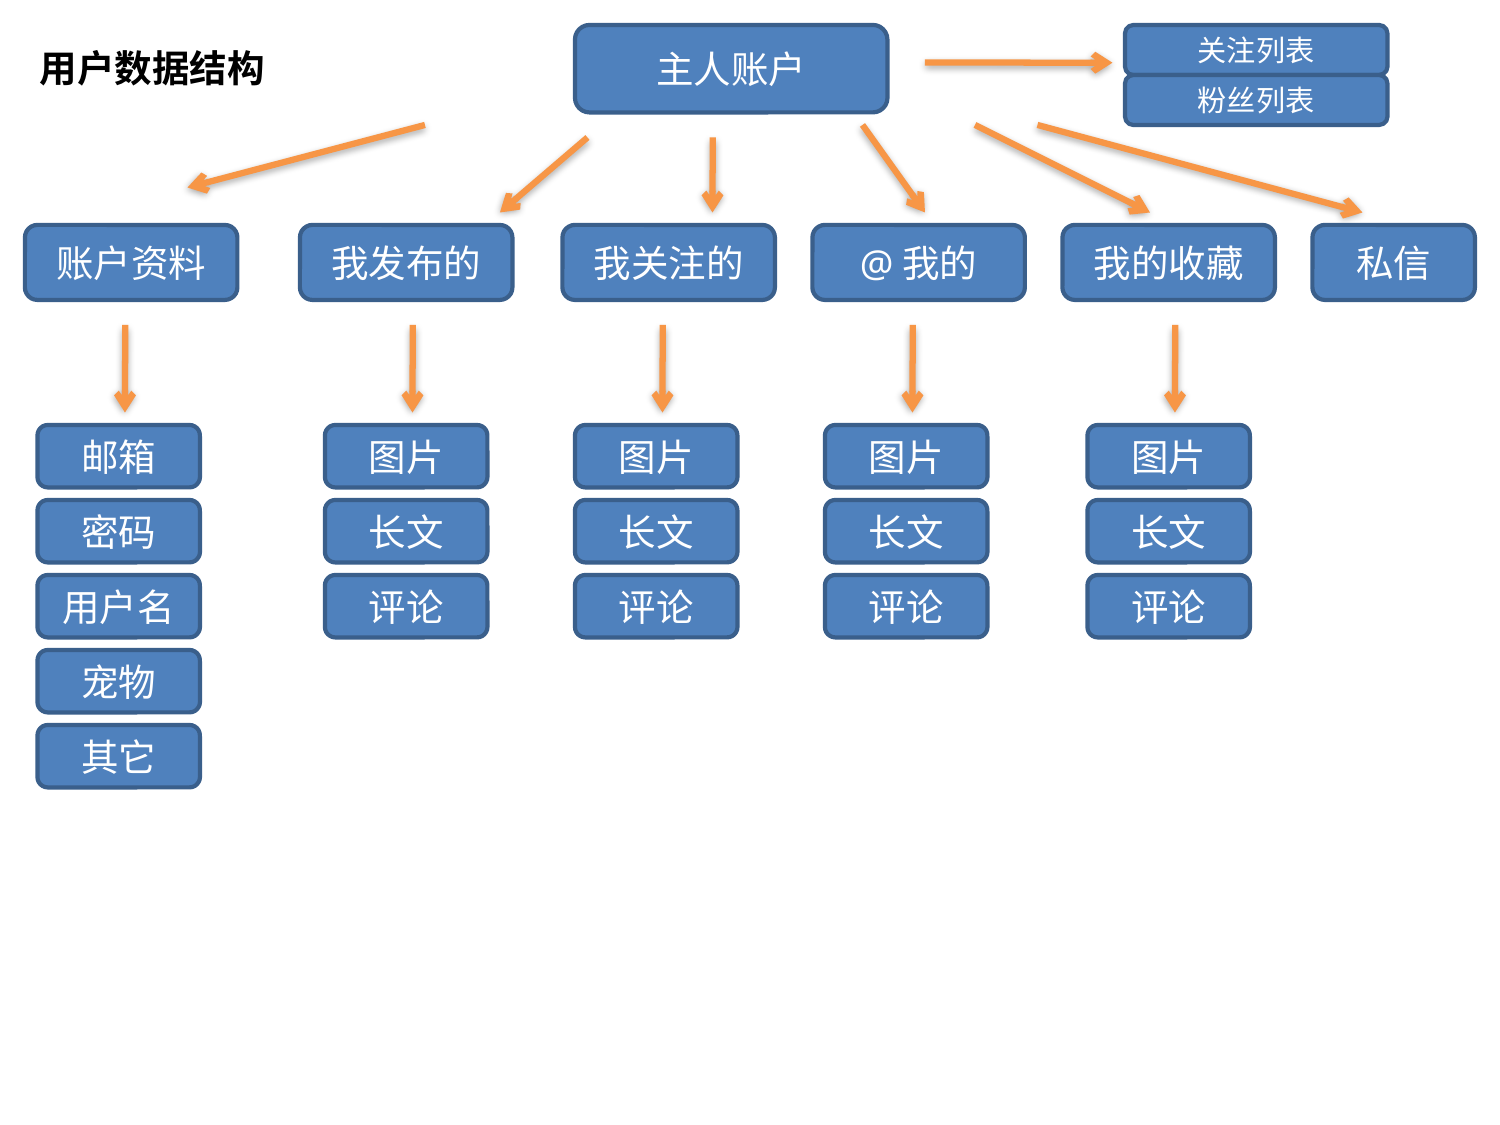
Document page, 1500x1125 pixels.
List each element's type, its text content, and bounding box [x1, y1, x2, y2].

text_box 图片 [1085, 422, 1253, 490]
text_box 关注列表 [1122, 22, 1390, 75]
text_box 我关注的 [560, 222, 778, 303]
text_box 账户资料 [22, 222, 240, 303]
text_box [499, 137, 588, 213]
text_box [849, 137, 938, 201]
text_box 用户数据结构 [24, 37, 288, 98]
text_box 主人账户 [572, 22, 890, 115]
text_box 图片 [822, 422, 990, 490]
text_box 图片 [572, 422, 740, 490]
text_box 评论 [572, 572, 740, 640]
text_box 粉丝列表 [1122, 72, 1390, 128]
text_box 密码 [35, 497, 203, 565]
text_box 长文 [822, 497, 990, 565]
text_box 评论 [822, 572, 990, 640]
text_box 长文 [322, 497, 490, 565]
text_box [974, 124, 1036, 213]
text_box 长文 [1085, 497, 1253, 565]
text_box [1037, 124, 1363, 213]
text_box 宠物 [35, 647, 203, 715]
text_box 我发布的 [297, 222, 515, 303]
text_box 长文 [572, 497, 740, 565]
text_box 图片 [322, 422, 490, 490]
text_box 评论 [1085, 572, 1253, 640]
text_box 我的收藏 [1060, 222, 1278, 303]
text_box 用户名 [35, 572, 203, 640]
text_box 其它 [35, 722, 203, 790]
text_box @我的 [810, 222, 1027, 303]
text_box 邮箱 [35, 422, 203, 490]
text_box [187, 124, 426, 188]
text_box 评论 [322, 572, 490, 640]
text_box 私信 [1310, 222, 1478, 303]
